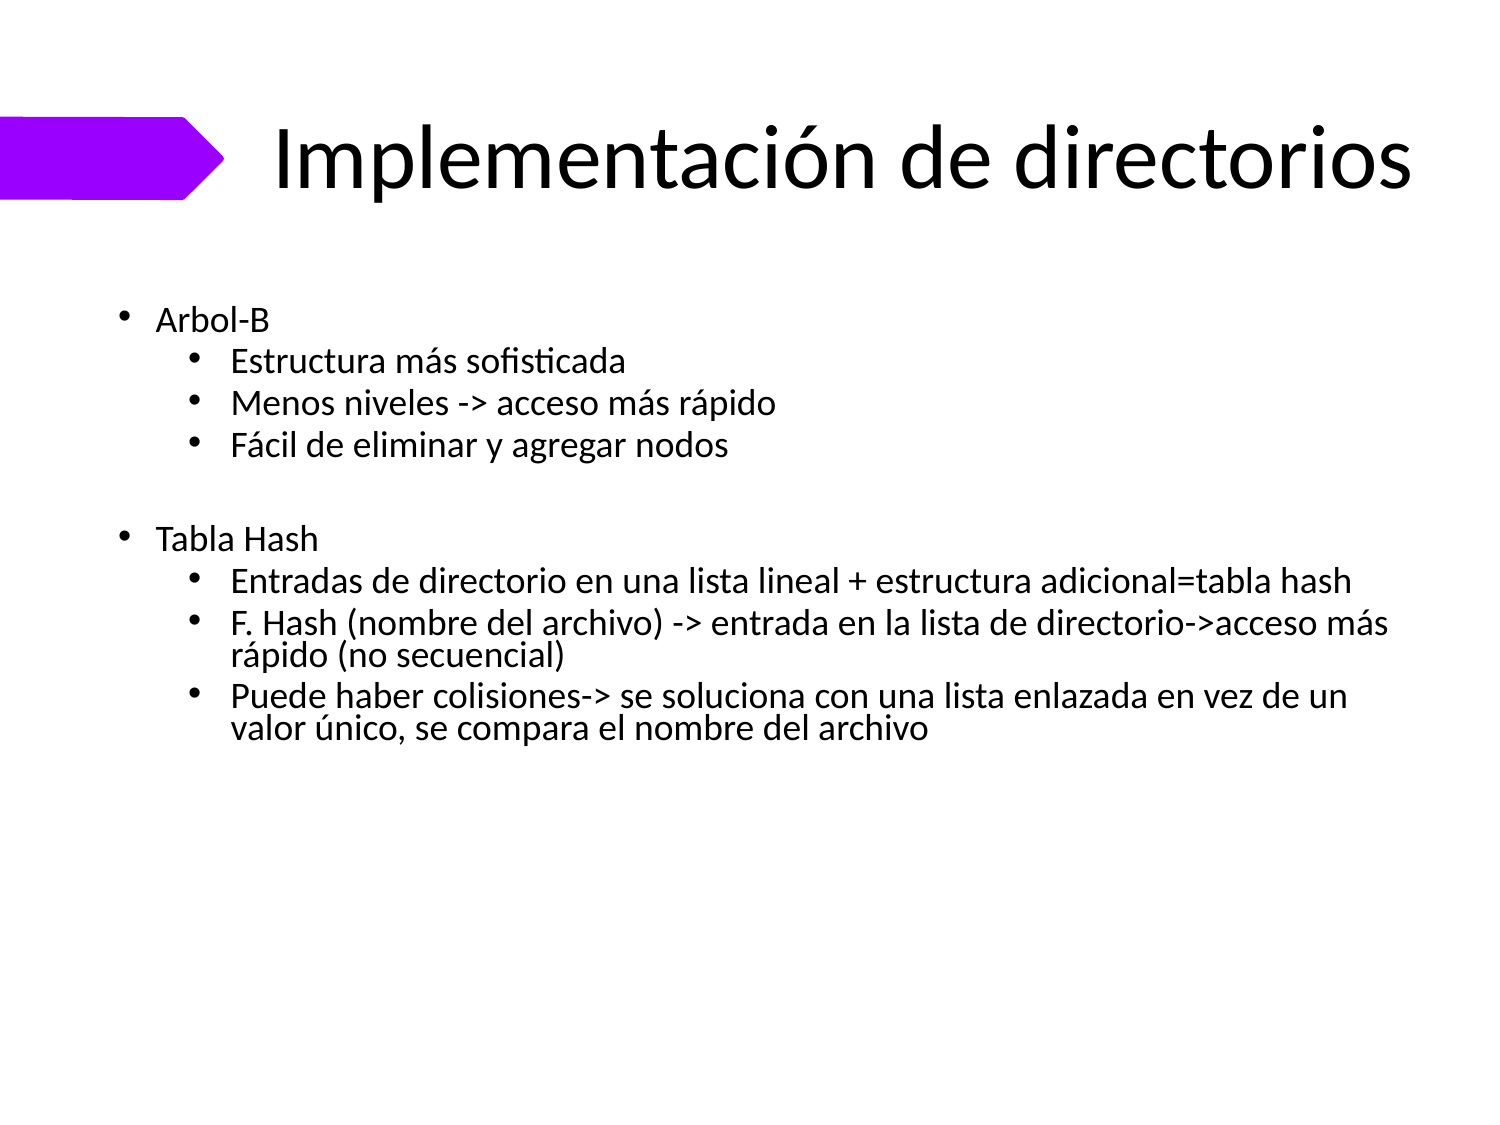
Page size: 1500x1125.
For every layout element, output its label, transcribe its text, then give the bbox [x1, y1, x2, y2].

list Arbol-B Estructura más sofisticada Menos niveles -> acceso más rápido Fácil de eliminar y agregar nodos Tabla Hash Entradas de directorio en una lista lineal + estructura adicional=tabla hash F. Hash (nombre del archivo) -> entrada en la lista de directorio->acceso más rápido (no secuencial) Puede haber colisiones-> se soluciona con una lista enlazada en vez de un valor único, se compara el nombre del archivo [103, 299, 1419, 1014]
title Implementación de directorios [228, 102, 1460, 217]
